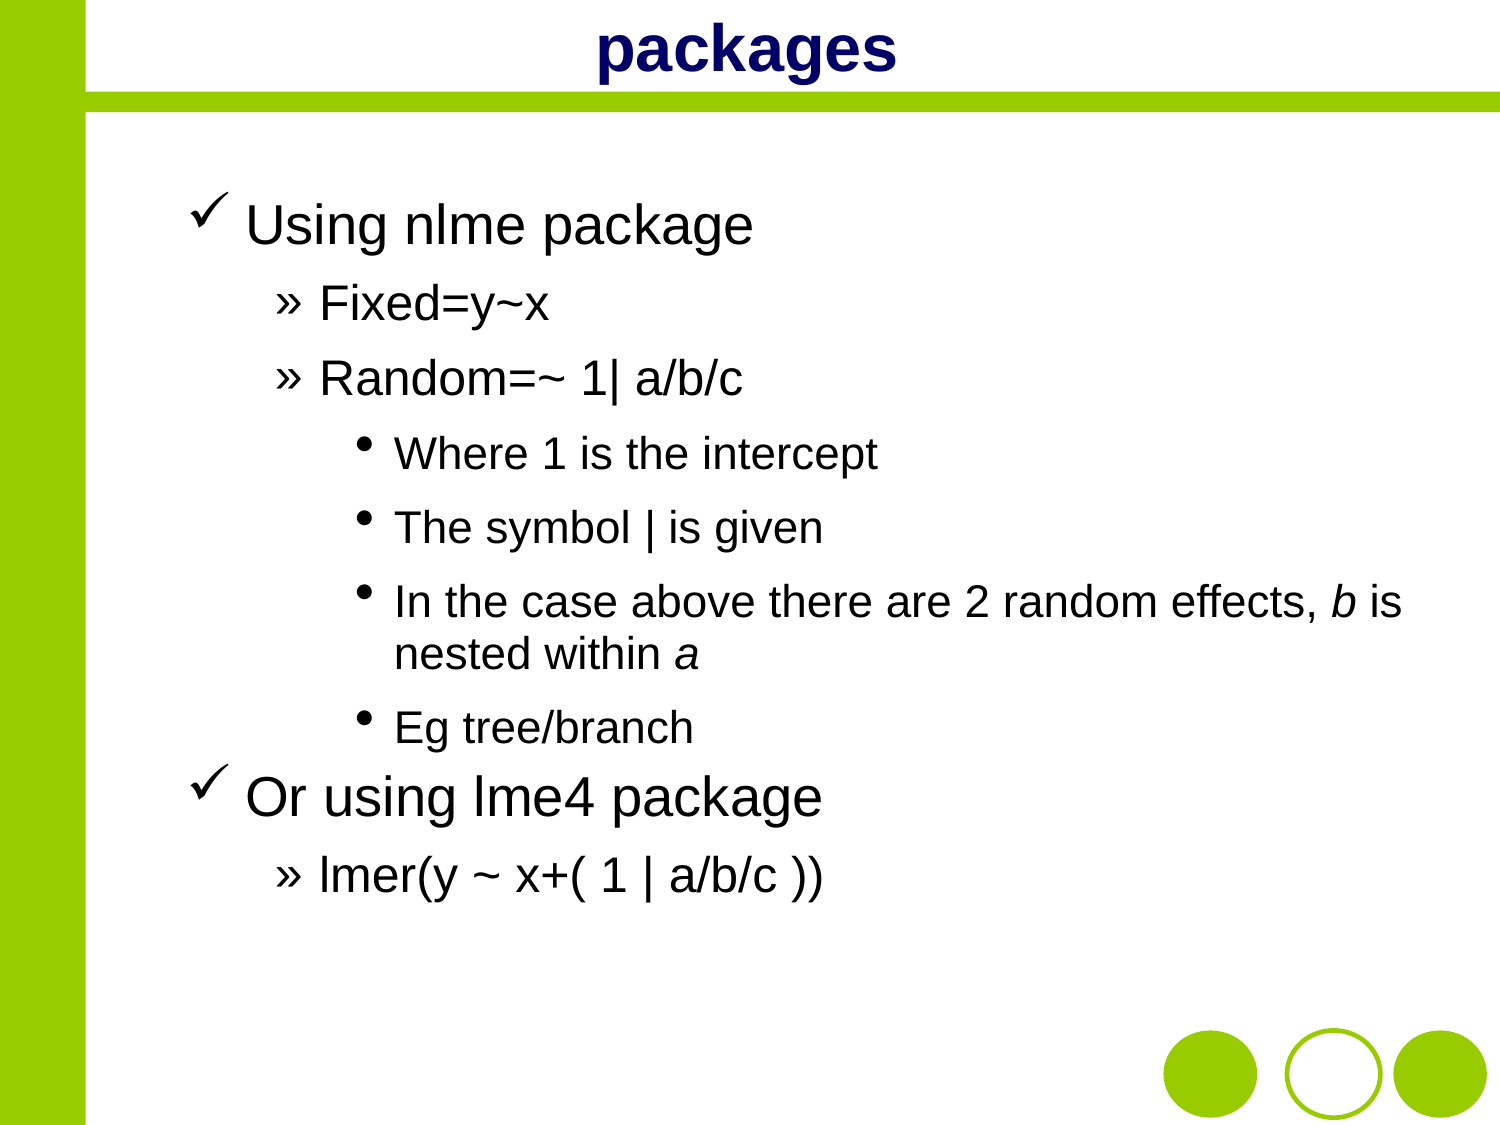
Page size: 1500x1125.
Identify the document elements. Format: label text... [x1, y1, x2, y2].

list Using nlme package Fixed=y~x Random=~ 1| a/b/c Where 1 is the intercept The symbol | is given In the case above there are 2 random effects, b is nested within a Eg tree/branch Or using lme4 package lmer(y ~ x+( 1 | a/b/c )) [170, 196, 1495, 999]
title packages [0, 0, 1495, 97]
